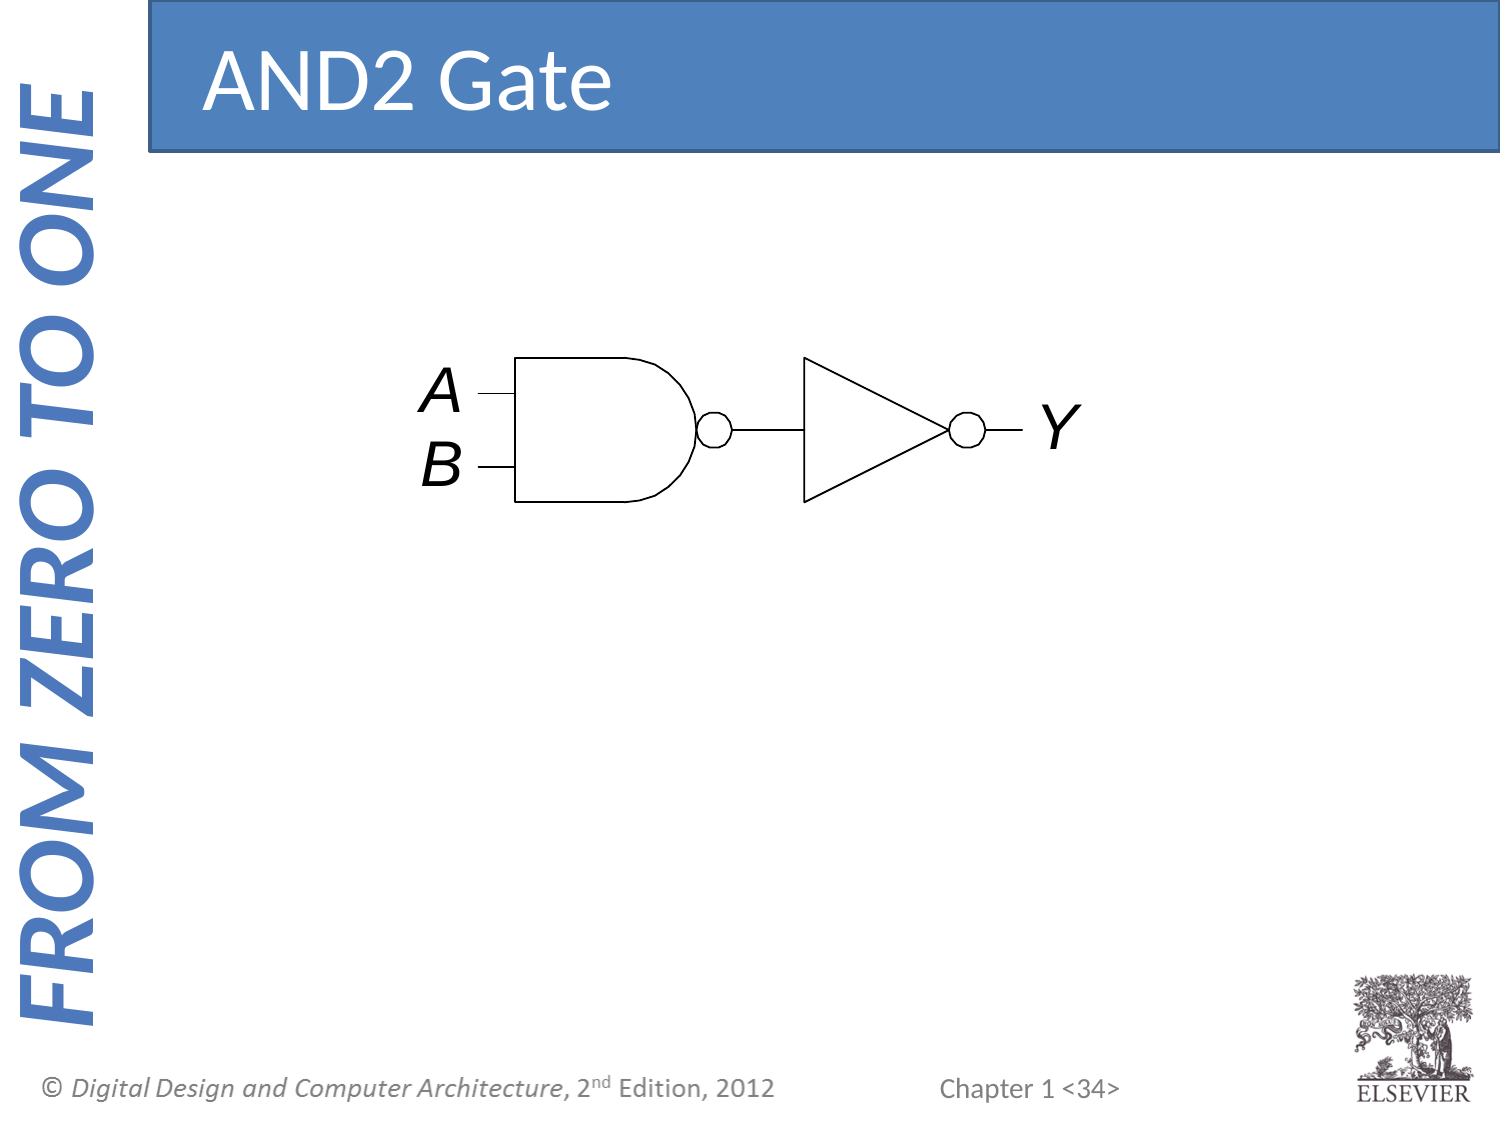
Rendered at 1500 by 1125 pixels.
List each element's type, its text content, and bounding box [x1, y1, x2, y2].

picture [0, 0, 1500, 1125]
text_box [87, 174, 1413, 1025]
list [361, 312, 1139, 548]
text_box AND2 Gate [187, 11, 1488, 136]
